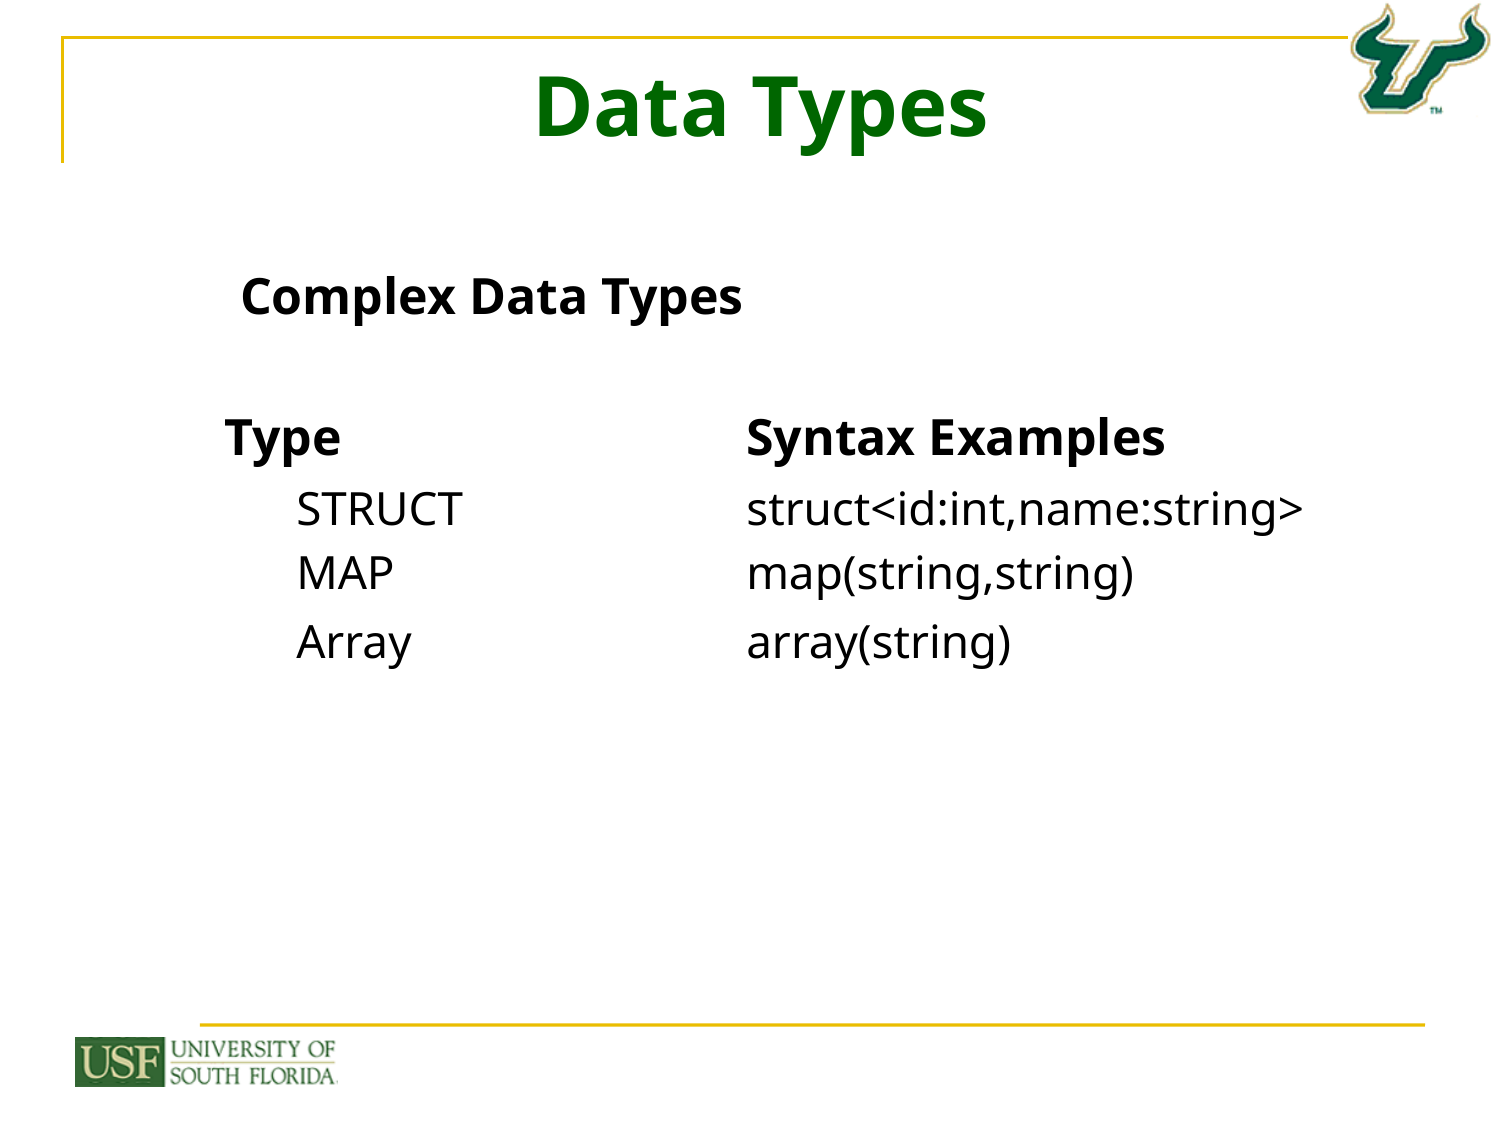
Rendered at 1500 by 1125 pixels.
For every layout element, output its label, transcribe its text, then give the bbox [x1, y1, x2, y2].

picture [1348, 0, 1500, 119]
list Complex Data Types Type Syntax Examples STRUCT struct<id:int,name:string> MAP map(string,string) Array array(string) [74, 187, 1426, 1006]
picture [75, 1037, 338, 1087]
title Data Types [74, 45, 1426, 176]
